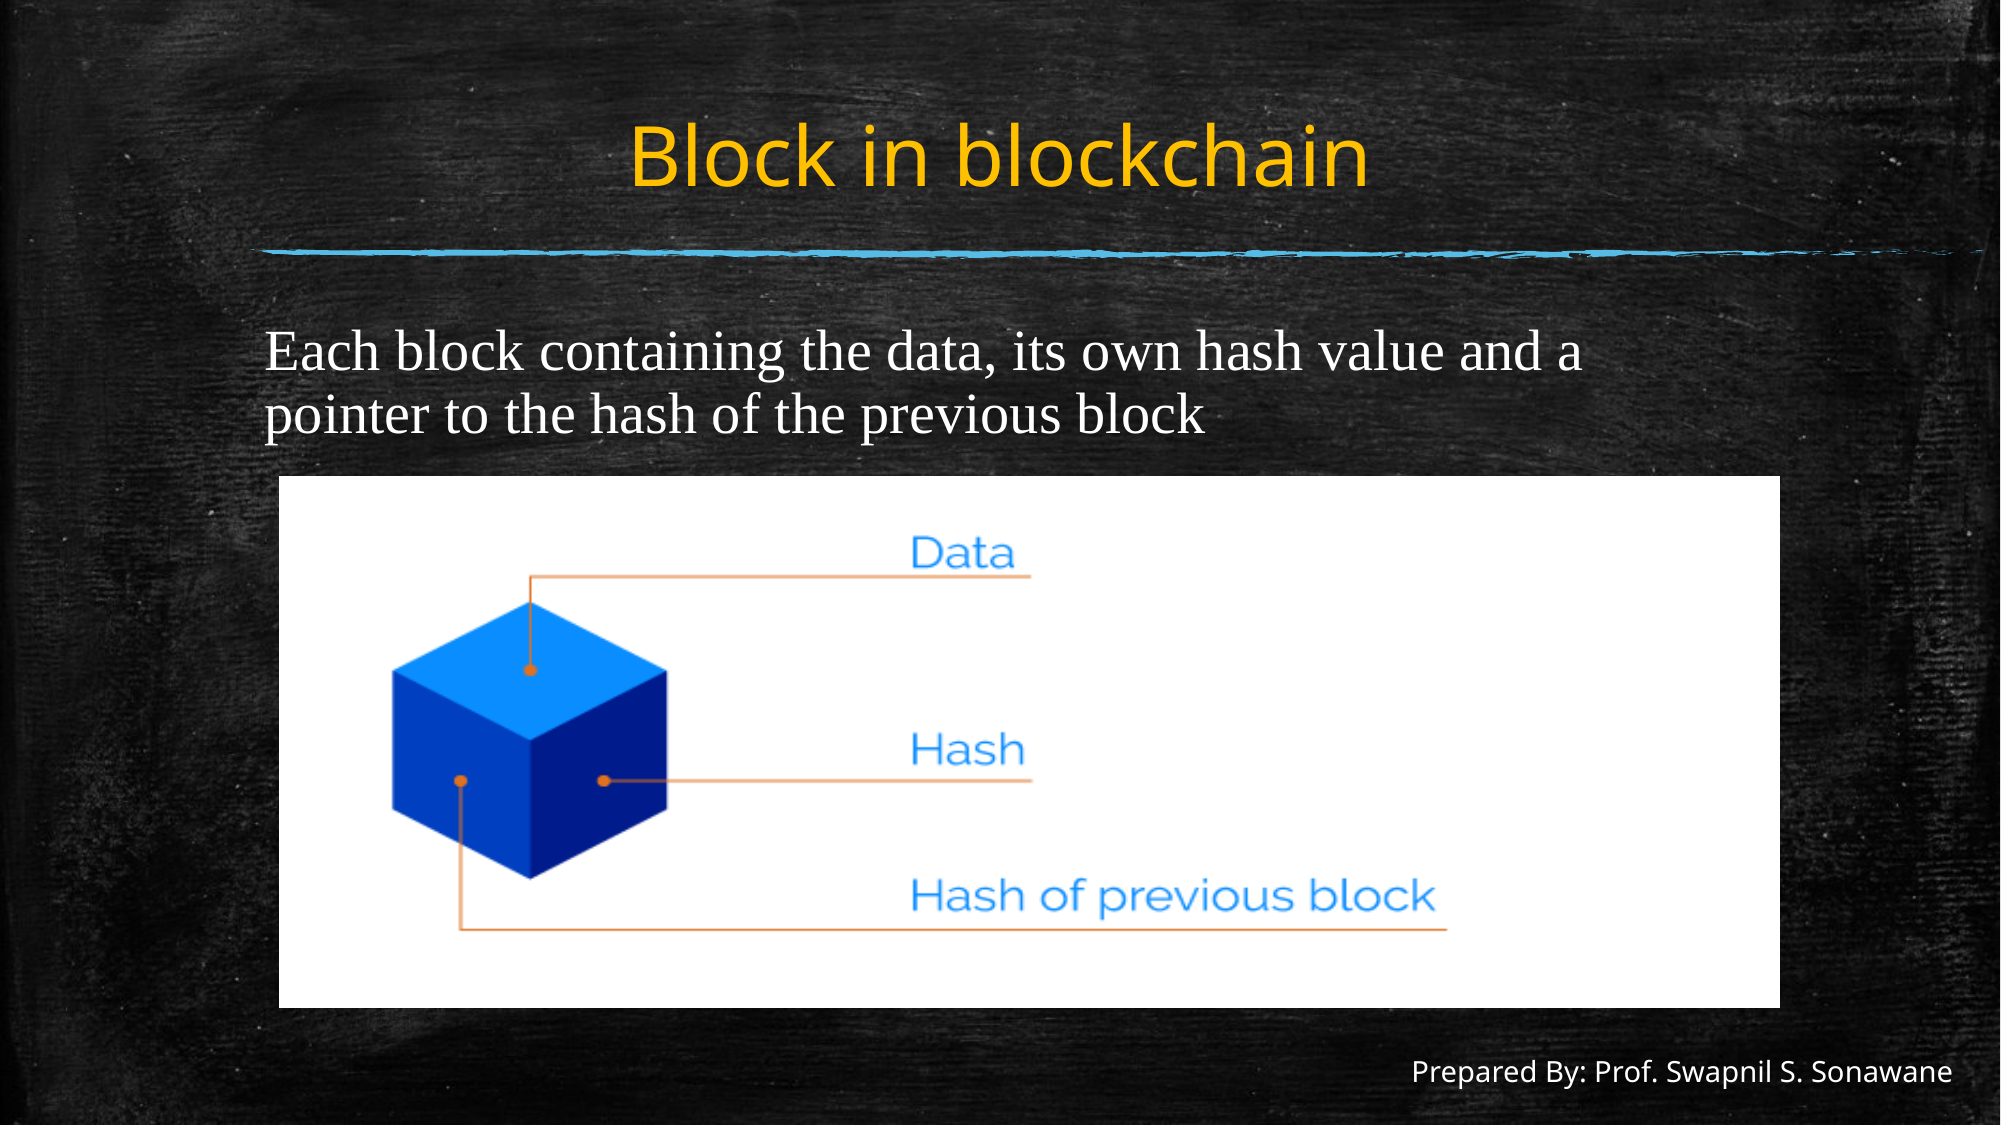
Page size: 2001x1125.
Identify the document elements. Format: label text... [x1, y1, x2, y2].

footer Prepared By: Prof. Swapnil S. Sonawane [249, 1046, 1969, 1096]
list Each block containing the data, its own hash value and a pointer to the hash of the previous block [249, 312, 1751, 1013]
title Block in blockchain [249, 45, 1751, 213]
picture [279, 476, 1780, 1008]
